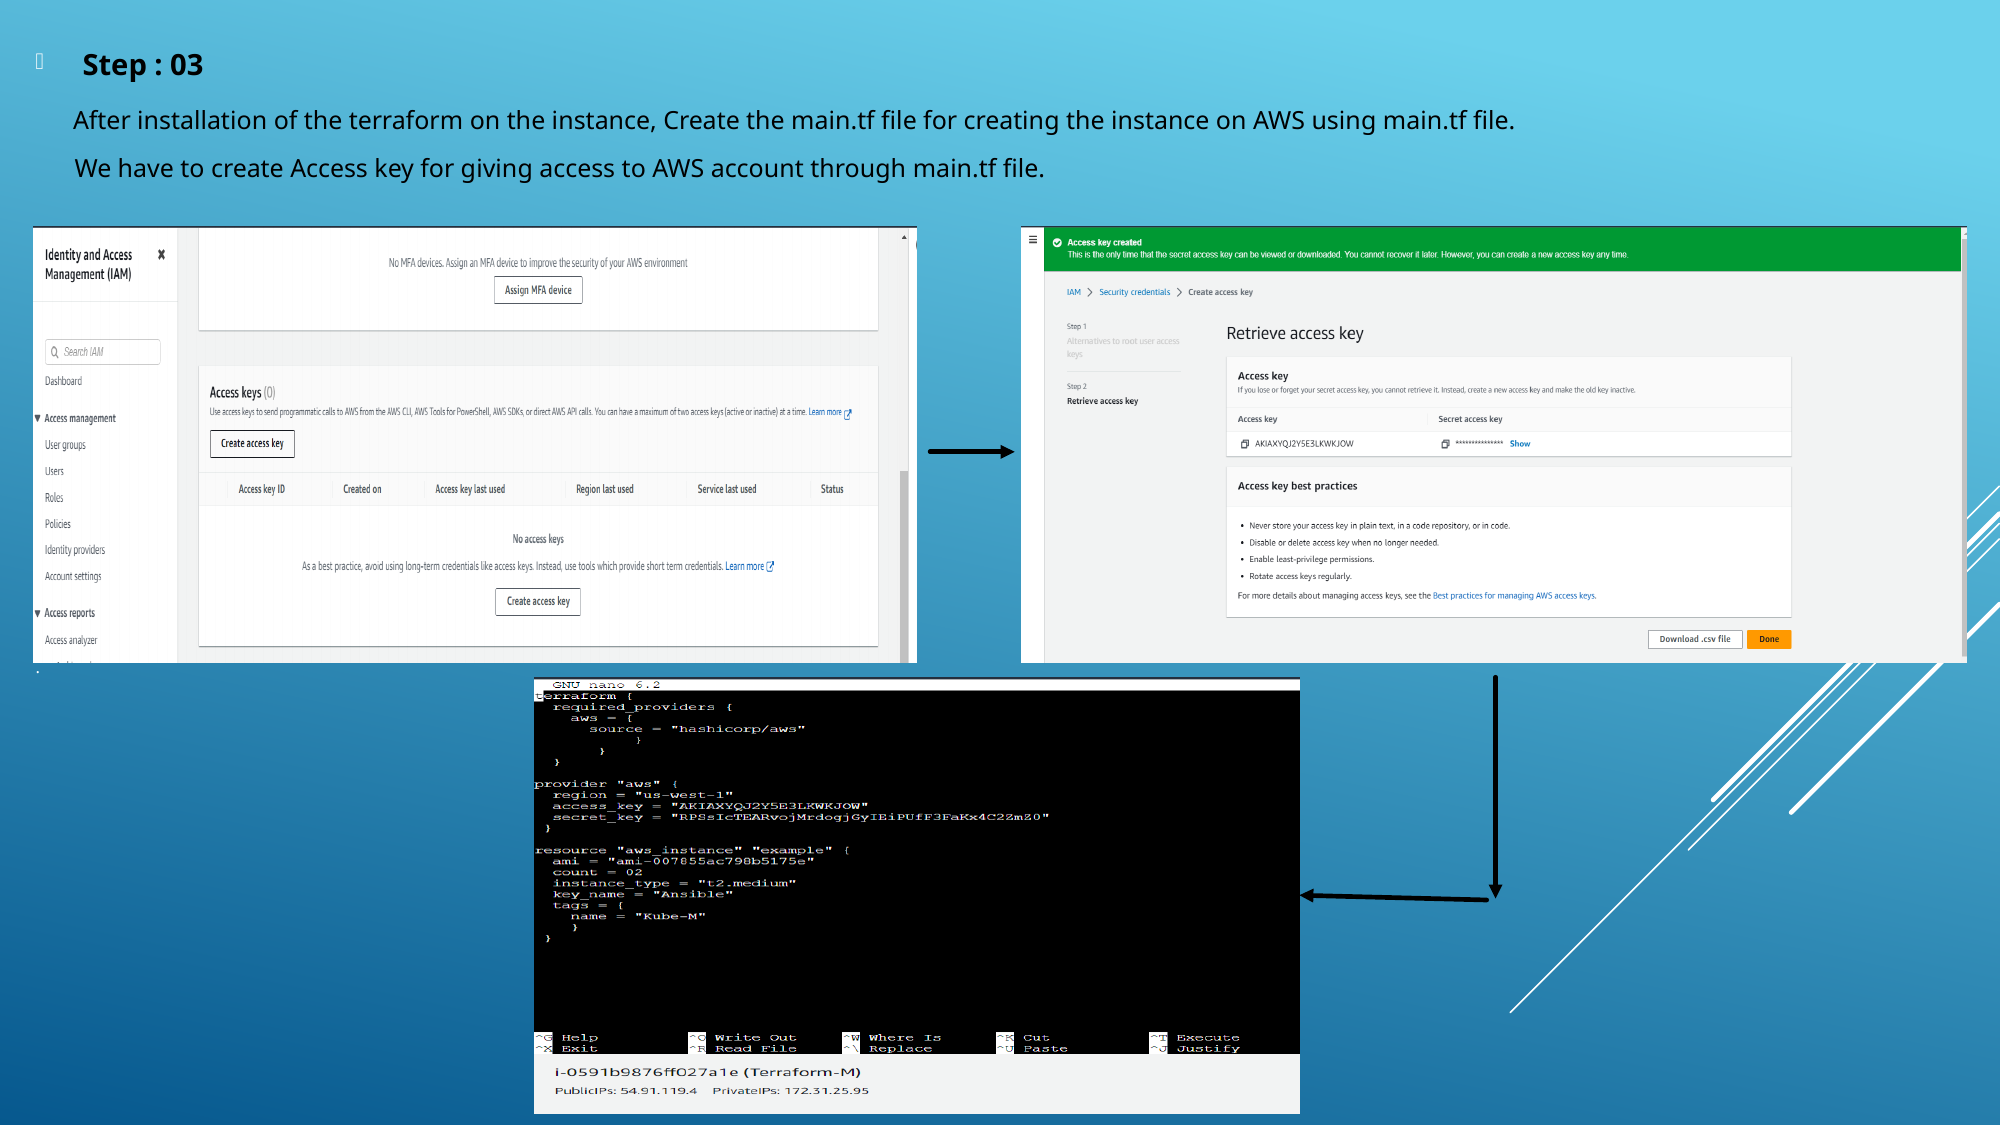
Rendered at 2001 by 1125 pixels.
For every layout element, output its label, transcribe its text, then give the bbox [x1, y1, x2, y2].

picture [1020, 226, 1967, 663]
title . [20, 226, 1978, 1108]
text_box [1299, 894, 1487, 901]
picture [534, 676, 1300, 1114]
list Step : 03 After installation of the terraform on the instance, Create the main.tf file for creating the instance on AWS using main.tf file. We have to create Access key for giving access to AWS account through main.tf file. [20, 17, 1978, 212]
picture [33, 226, 918, 663]
